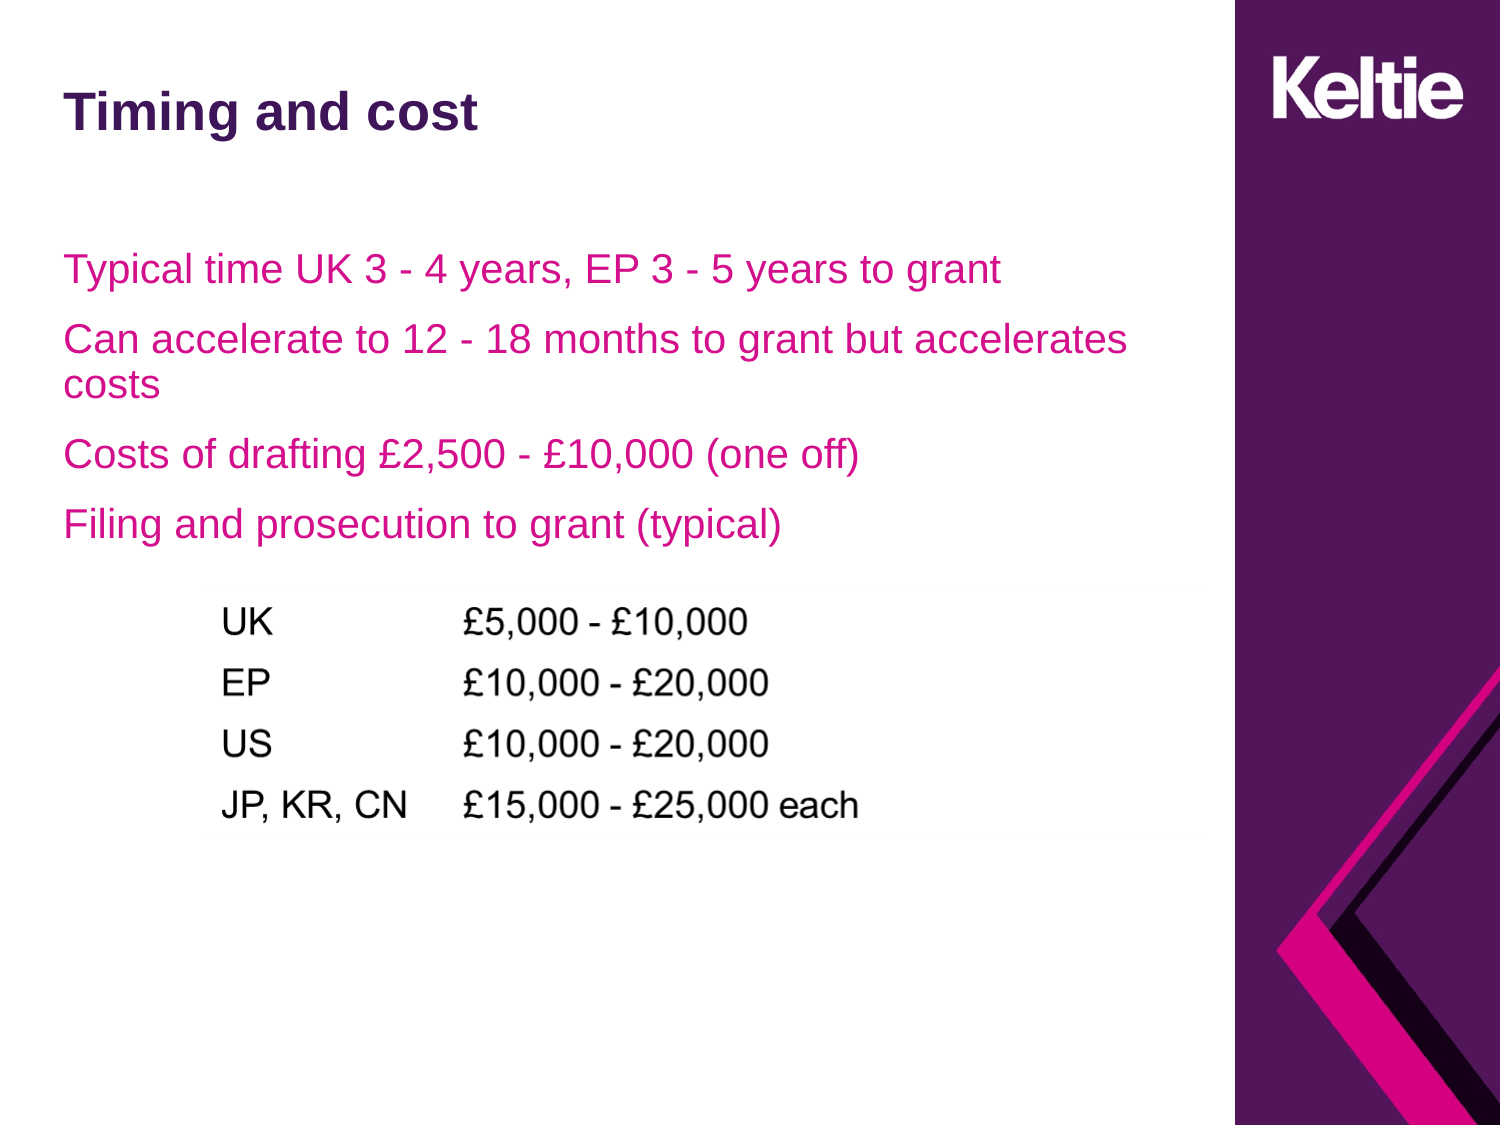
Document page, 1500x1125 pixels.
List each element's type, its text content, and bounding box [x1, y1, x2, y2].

picture [205, 586, 1207, 850]
picture [1235, 0, 1500, 1125]
title Timing and cost [48, 64, 1116, 222]
list Typical time UK 3 - 4 years, EP 3 - 5 years to grant Can accelerate to 12 - 18 months to grant but accelerates costs Costs of drafting £2,500 - £10,000 (one off) Filing and prosecution to grant (typical) [48, 239, 1210, 994]
